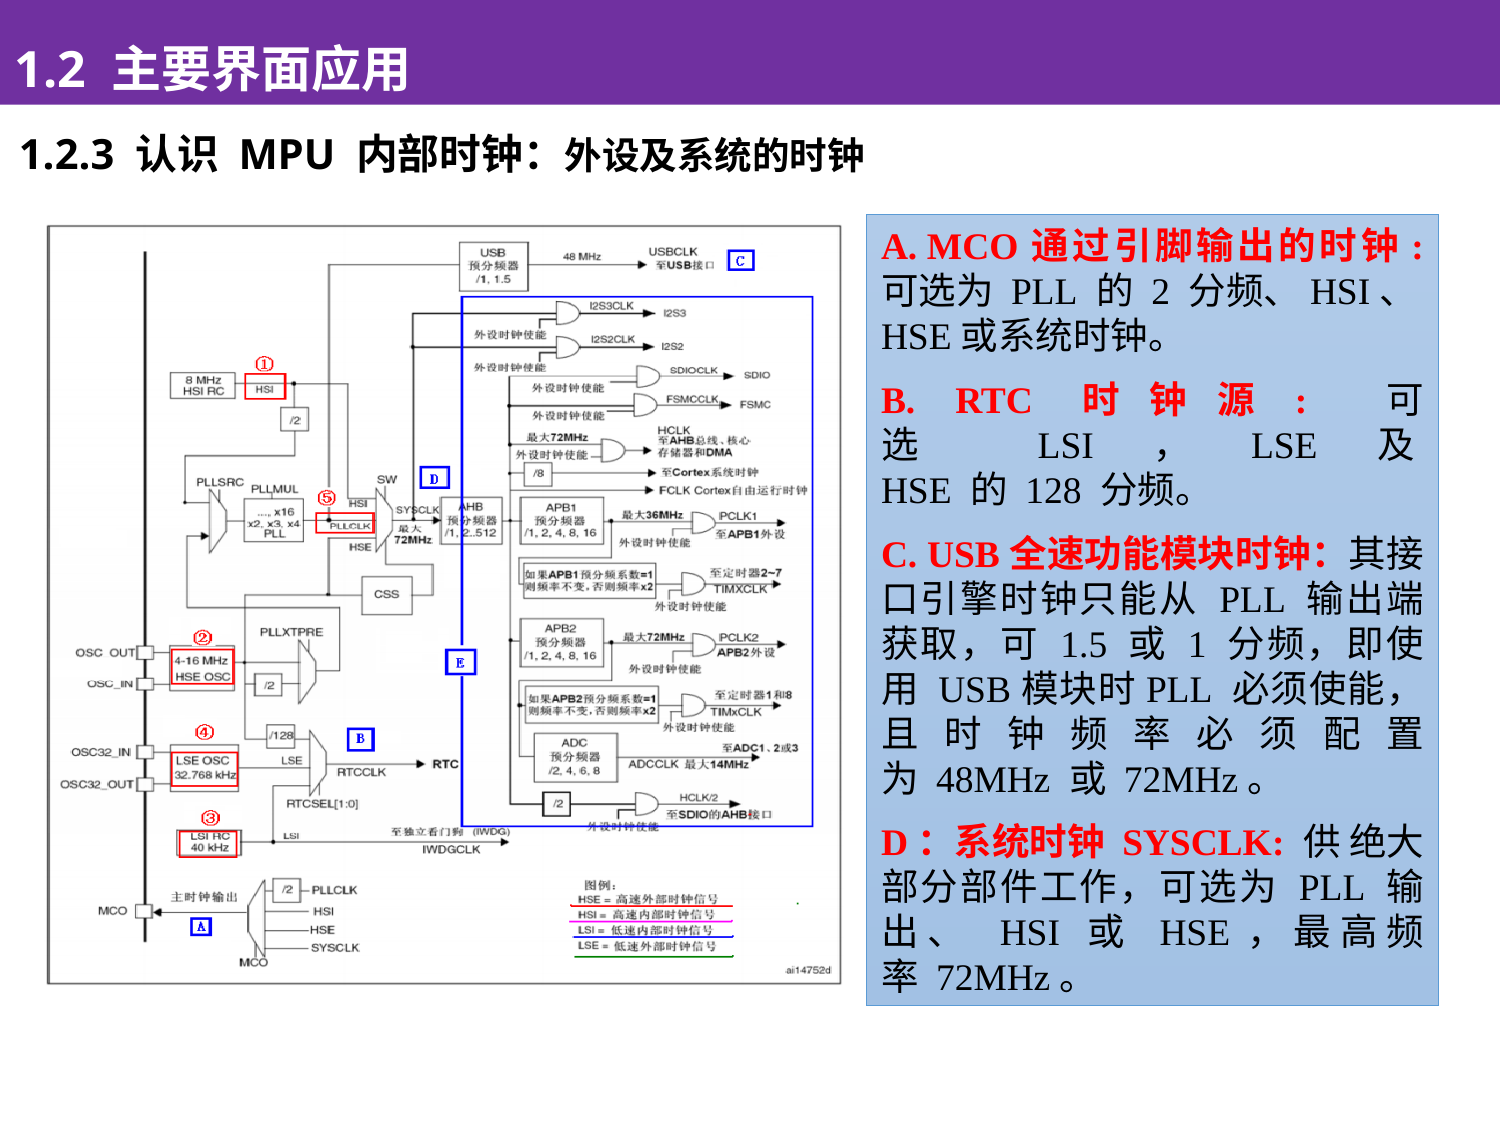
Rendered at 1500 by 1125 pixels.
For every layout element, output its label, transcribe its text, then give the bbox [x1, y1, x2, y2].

text_box 1.2 主要界面应用 [0, 0, 1500, 105]
text_box 1.2.3 认识 MPU 内部时钟：外设及系统的时钟 [0, 95, 880, 185]
picture [42, 217, 846, 991]
text_box A. MCO通过引脚输出的时钟: 可选为 PLL 的 2 分频、HSI、HSE或系统时钟。 B. RTC 时钟源: 可选 LSI，LSE及HSE 的 128 分频。 C. USB全速功能模块时钟：其接口引擎时钟只能从 PLL 输出端获取，可 1.5 或 1 分频，即使用 USB模块时PLL 必须使能，且时钟频率必须配置为 48MHz 或 72MHz。 D：系统时钟 SYSCLK: 供 绝大部分部件工作，可选为 PLL 输出、 HSI 或 HSE，最高频率 72MHz。 [866, 214, 1439, 1006]
